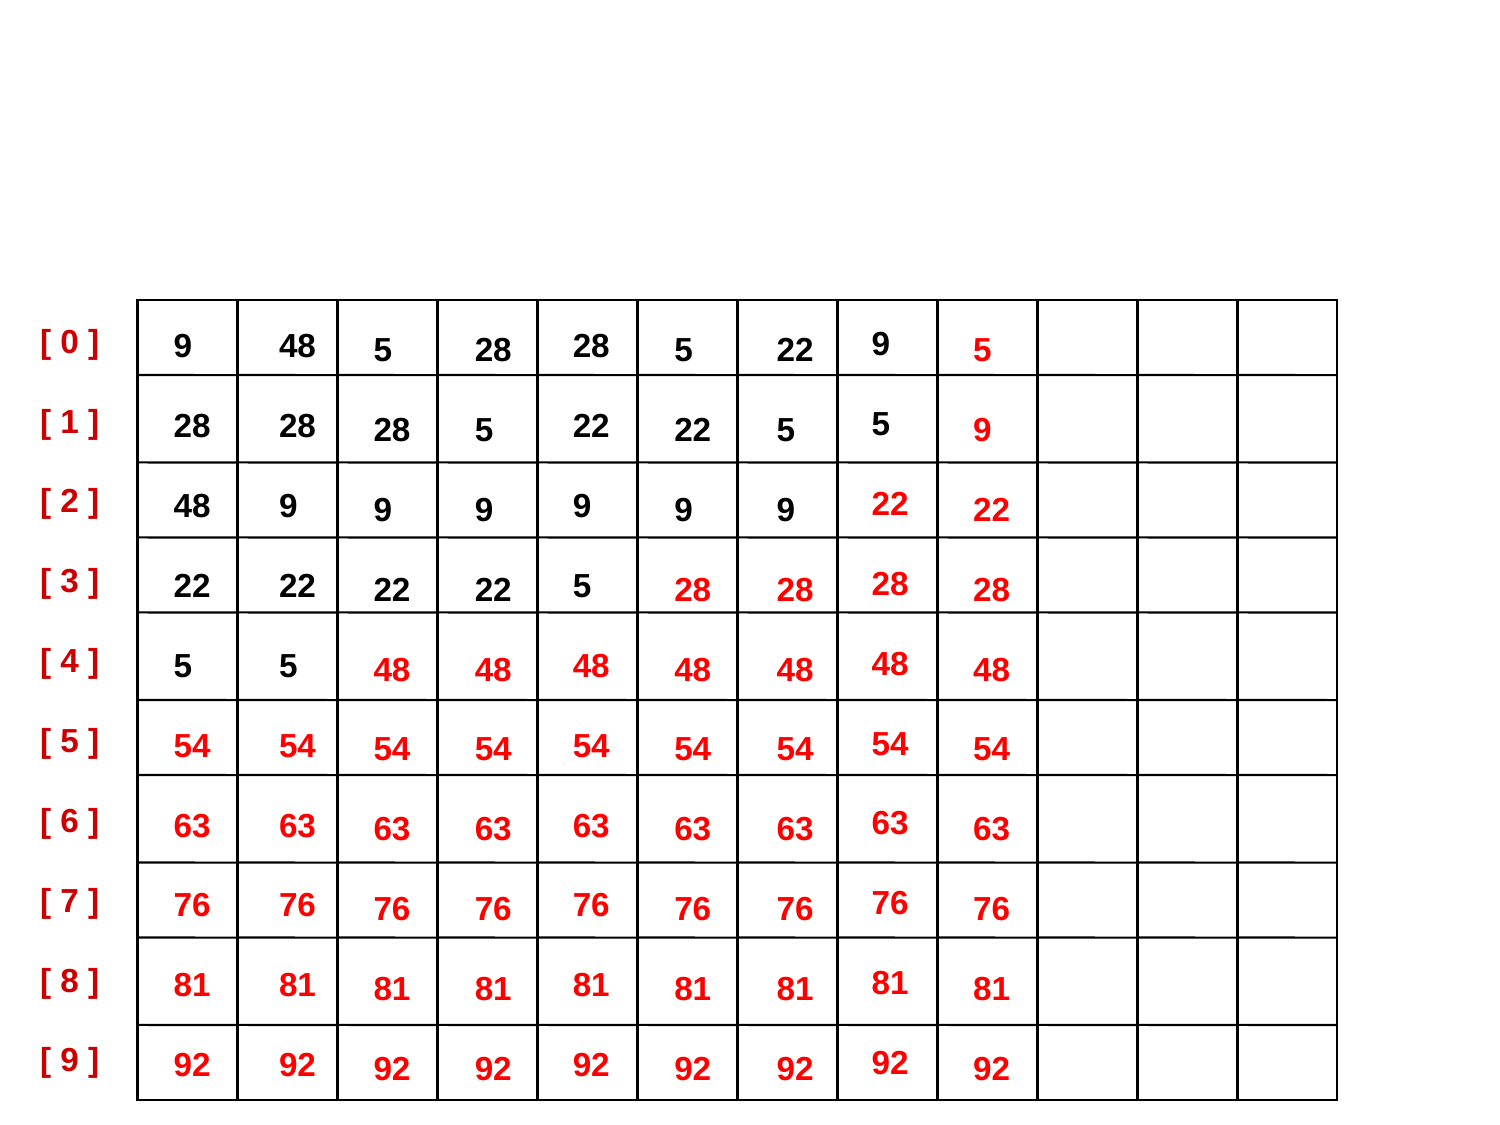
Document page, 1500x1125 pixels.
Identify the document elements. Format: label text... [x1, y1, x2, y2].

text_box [1238, 299, 1338, 1101]
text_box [837, 299, 936, 1101]
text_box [937, 299, 1036, 1101]
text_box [1137, 299, 1238, 1101]
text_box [137, 299, 238, 1101]
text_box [638, 299, 736, 1101]
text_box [538, 299, 638, 1101]
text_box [438, 299, 538, 1101]
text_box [737, 299, 836, 1101]
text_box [1037, 299, 1136, 1101]
text_box [ 0 ] [ 1 ] [ 2 ] [ 3 ] [ 4 ] [ 5 ] [ 6 ] [ 7 ] [ 8 ] [ 9 ] [25, 312, 115, 1087]
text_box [238, 299, 338, 1101]
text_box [338, 299, 438, 1101]
